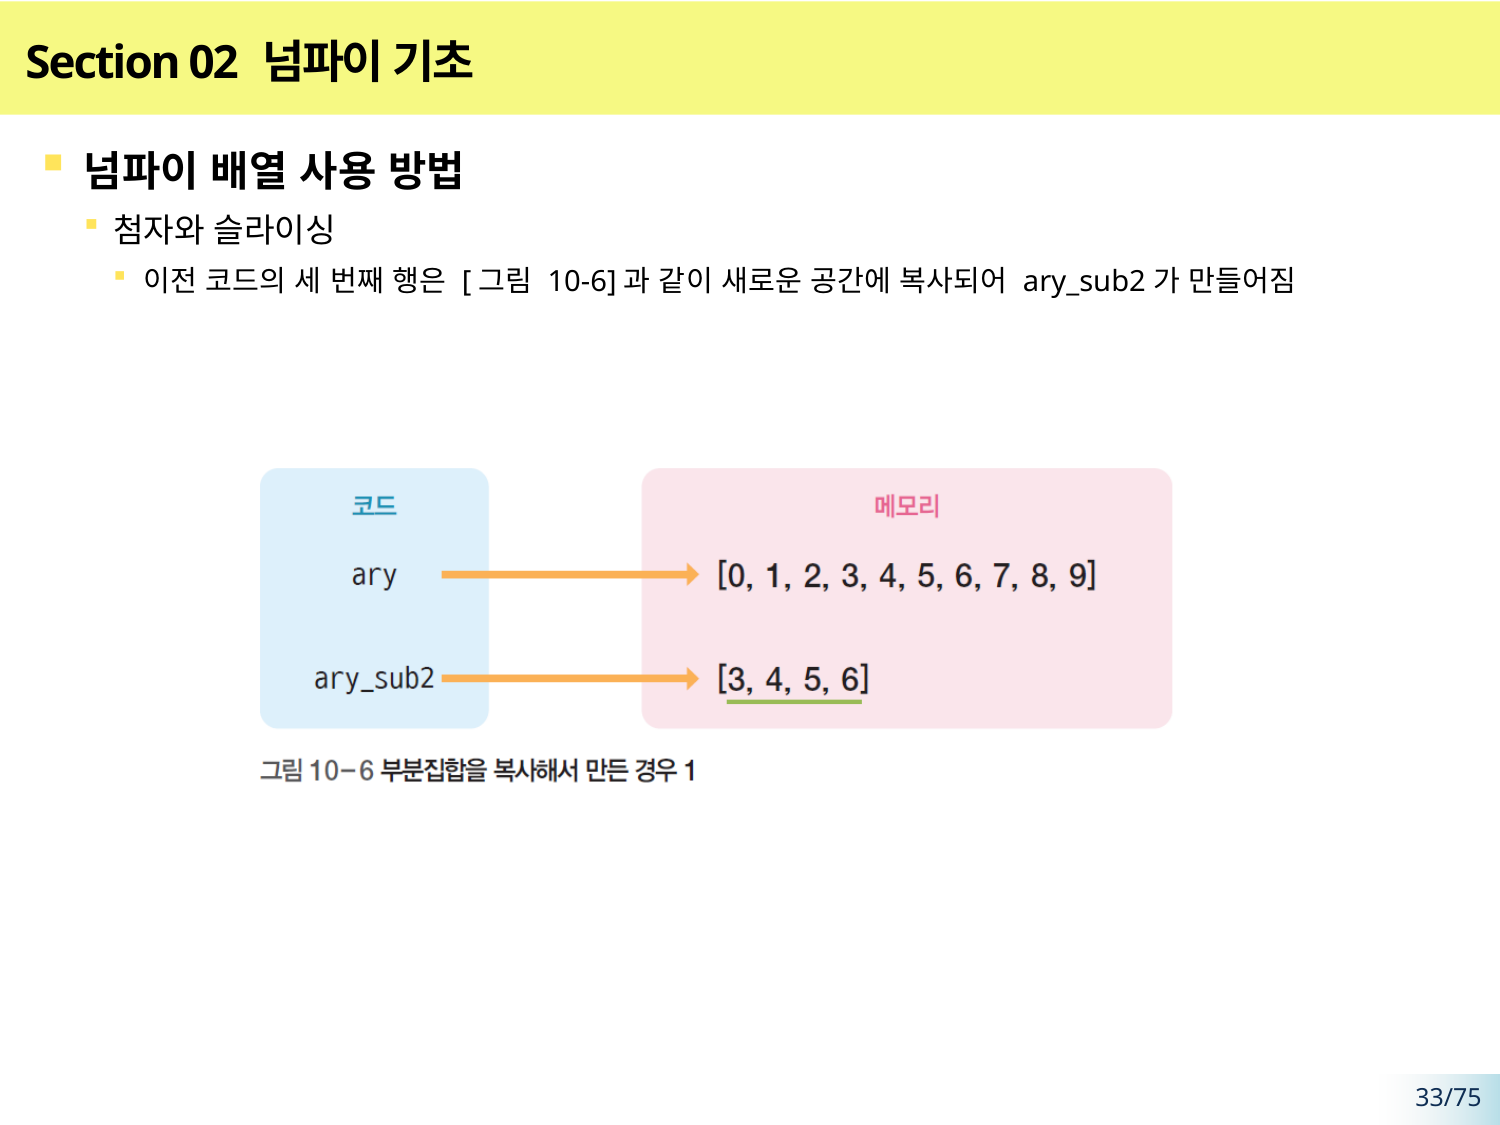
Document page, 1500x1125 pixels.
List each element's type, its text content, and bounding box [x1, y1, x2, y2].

list 넘파이 배열 사용 방법 첨자와 슬라이싱 이전 코드의 세 번째 행은 [그림 10-6]과 같이 새로운 공간에 복사되어 ary_sub2가 만들어짐 [10, 126, 1481, 1057]
picture [240, 453, 1260, 798]
title Section 02 넘파이 기초 [10, 21, 1288, 99]
